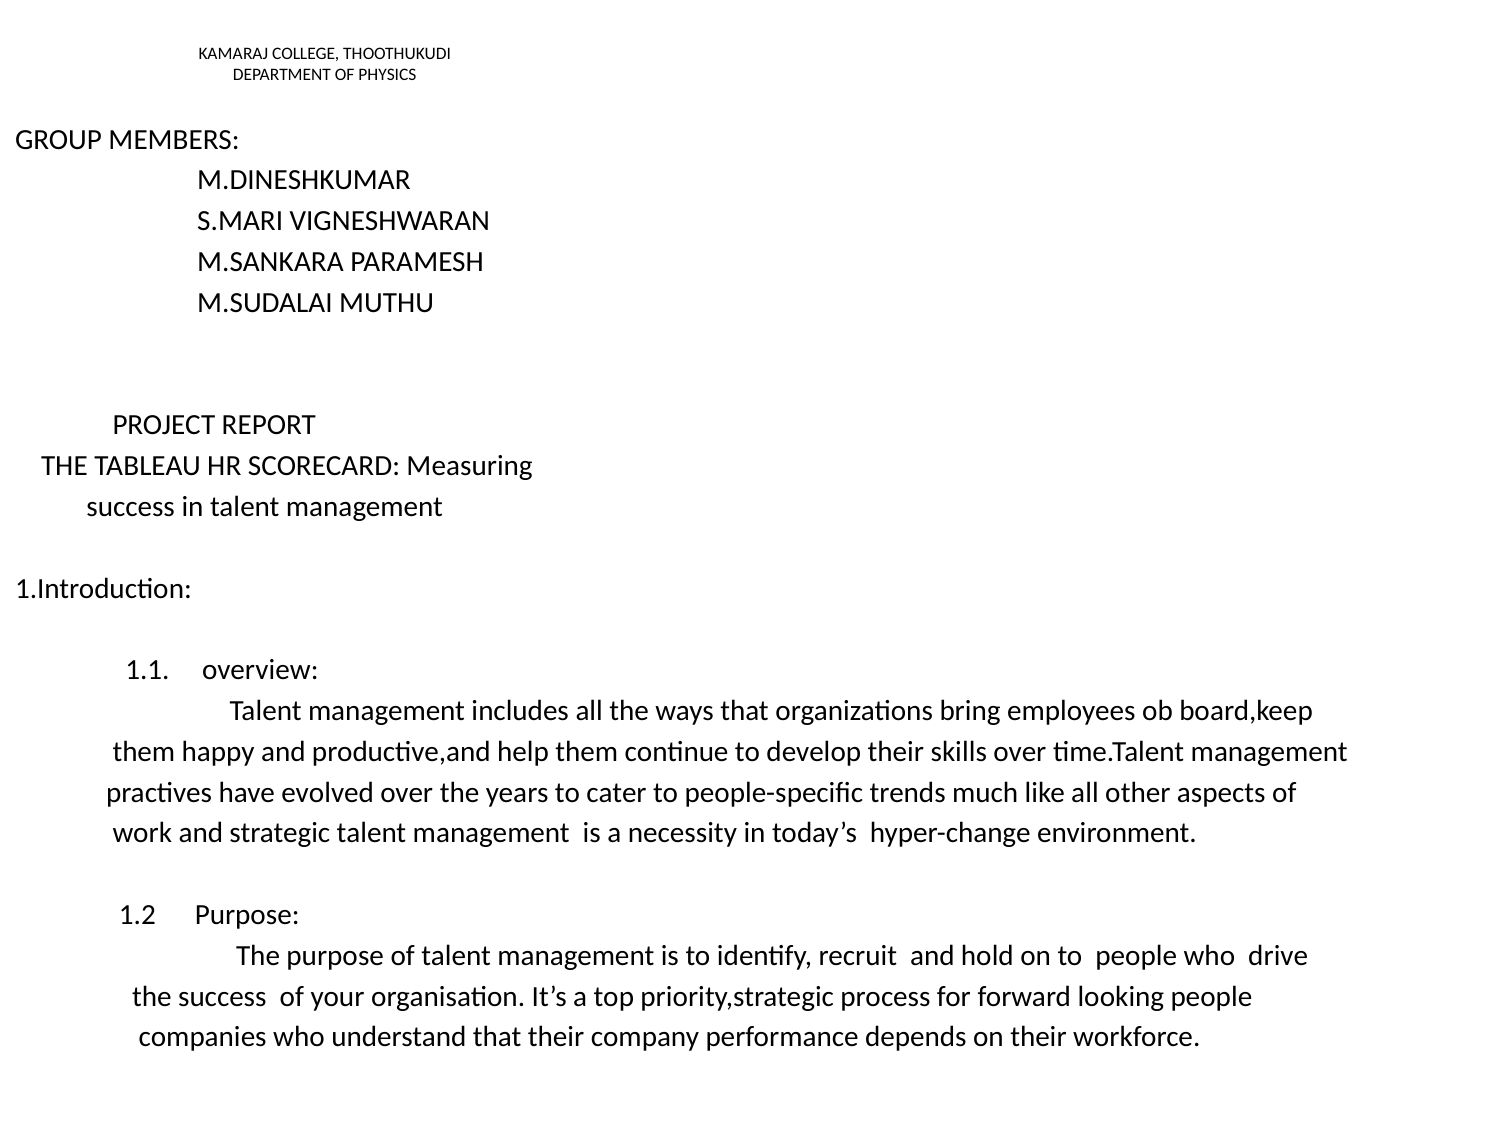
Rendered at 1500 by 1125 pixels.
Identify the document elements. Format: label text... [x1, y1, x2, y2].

title KAMARAJ COLLEGE, THOOTHUKUDI DEPARTMENT OF PHYSICS [24, 0, 625, 112]
list GROUP MEMBERS: M.DINESHKUMAR S.MARI VIGNESHWARAN M.SANKARA PARAMESH M.SUDALAI MUTHU PROJECT REPORT THE TABLEAU HR SCORECARD: Measuring success in talent management 1.Introduction: 1.1. overview: Talent management includes all the ways that organizations bring employees ob board,keep them happy and productive,and help them continue to develop their skills over time.Talent management practives have evolved over the years to cater to people-specific trends much like all other aspects of work and strategic talent management is a necessity in today’s hyper-change environment. 1.2 Purpose: The purpose of talent management is to identify, recruit and hold on to people who drive the success of your organisation. It’s a top priority,strategic process for forward looking people companies who understand that their company performance depends on their workforce. [0, 112, 1463, 1125]
